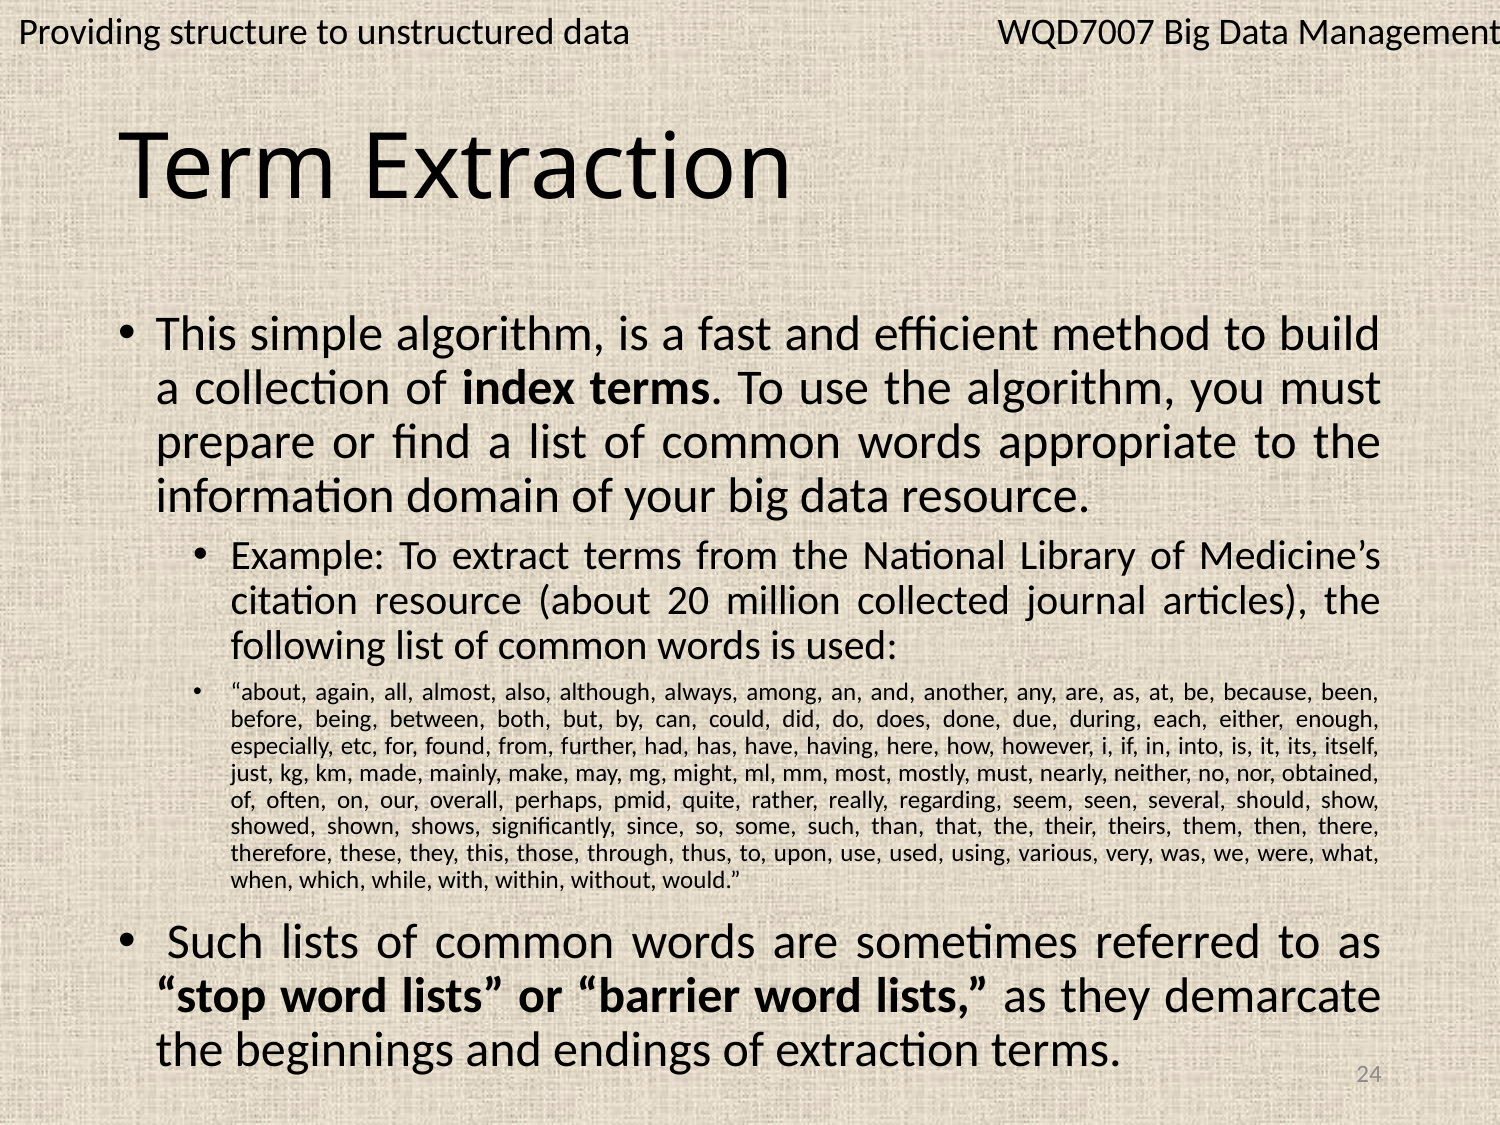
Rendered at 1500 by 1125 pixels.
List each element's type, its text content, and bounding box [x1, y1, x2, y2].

title Term Extraction [103, 59, 1397, 278]
list This simple algorithm, is a fast and efficient method to build a collection of index terms. To use the algorithm, you must prepare or find a list of common words appropriate to the information domain of your big data resource. Example: To extract terms from the National Library of Medicine’s citation resource (about 20 million collected journal articles), the following list of common words is used: “about, again, all, almost, also, although, always, among, an, and, another, any, are, as, at, be, because, been, before, being, between, both, but, by, can, could, did, do, does, done, due, during, each, either, enough, especially, etc, for, found, from, further, had, has, have, having, here, how, however, i, if, in, into, is, it, its, itself, just, kg, km, made, mainly, make, may, mg, might, ml, mm, most, mostly, must, nearly, neither, no, nor, obtained, of, often, on, our, overall, perhaps, pmid, quite, rather, really, regarding, seem, seen, several, should, show, showed, shown, shows, significantly, since, so, some, such, than, that, the, their, theirs, them, then, there, therefore, these, they, this, those, through, thus, to, upon, use, used, using, various, very, was, we, were, what, when, which, while, with, within, without, would.” Such lists of common words are sometimes referred to as “stop word lists” or “barrier word lists,” as they demarcate the beginnings and endings of extraction terms. [103, 299, 1397, 1103]
text_box WQD7007 Big Data Management [982, 0, 1500, 60]
slide_number 24 [1059, 1042, 1397, 1103]
text_box Providing structure to unstructured data [3, 0, 647, 59]
